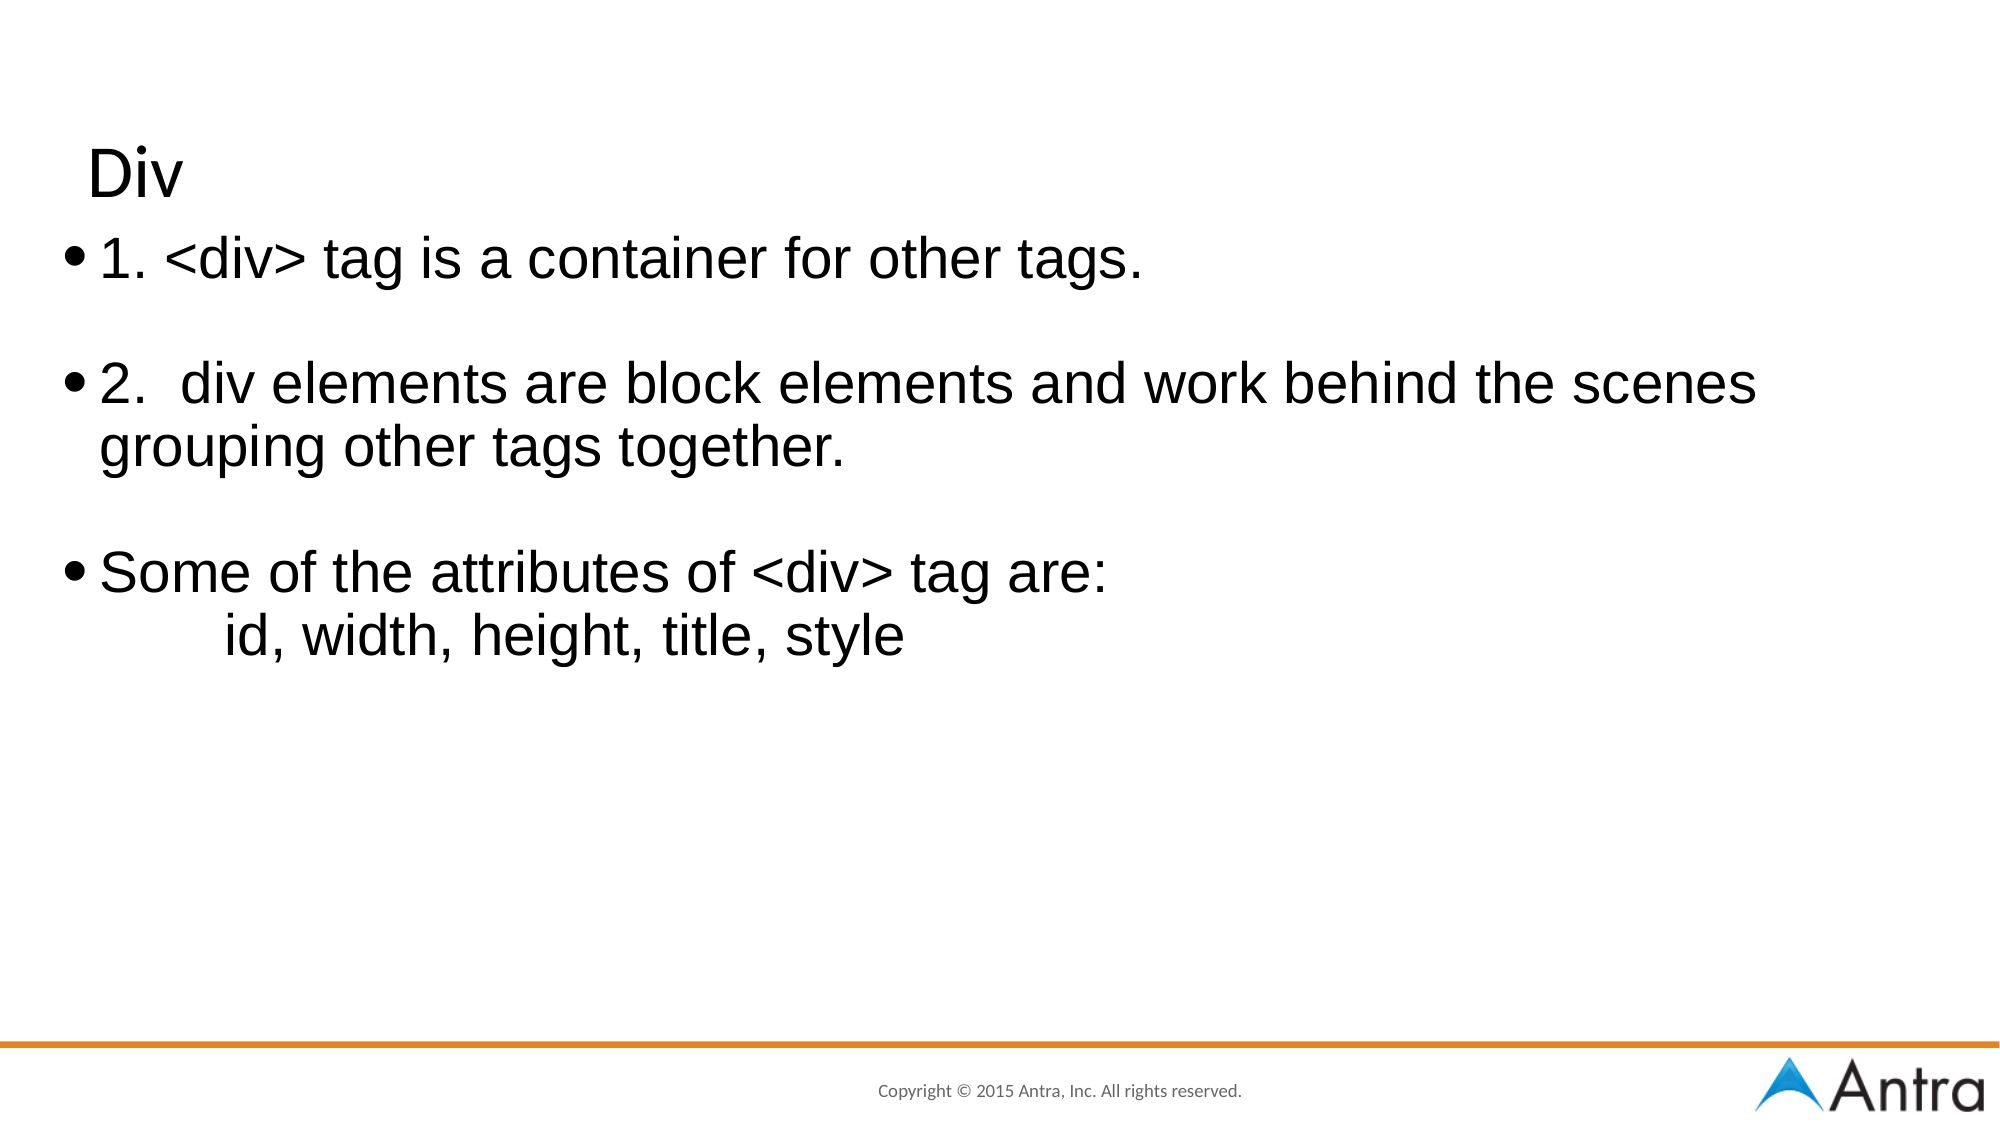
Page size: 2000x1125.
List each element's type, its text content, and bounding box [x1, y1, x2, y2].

list 1. <div> tag is a container for other tags. 2. div elements are block elements and work behind the scenes grouping other tags together. Some of the attributes of <div> tag are: id, width, height, title, style [62, 227, 1953, 980]
title Div [87, 66, 1913, 213]
picture [1744, 1048, 1994, 1122]
